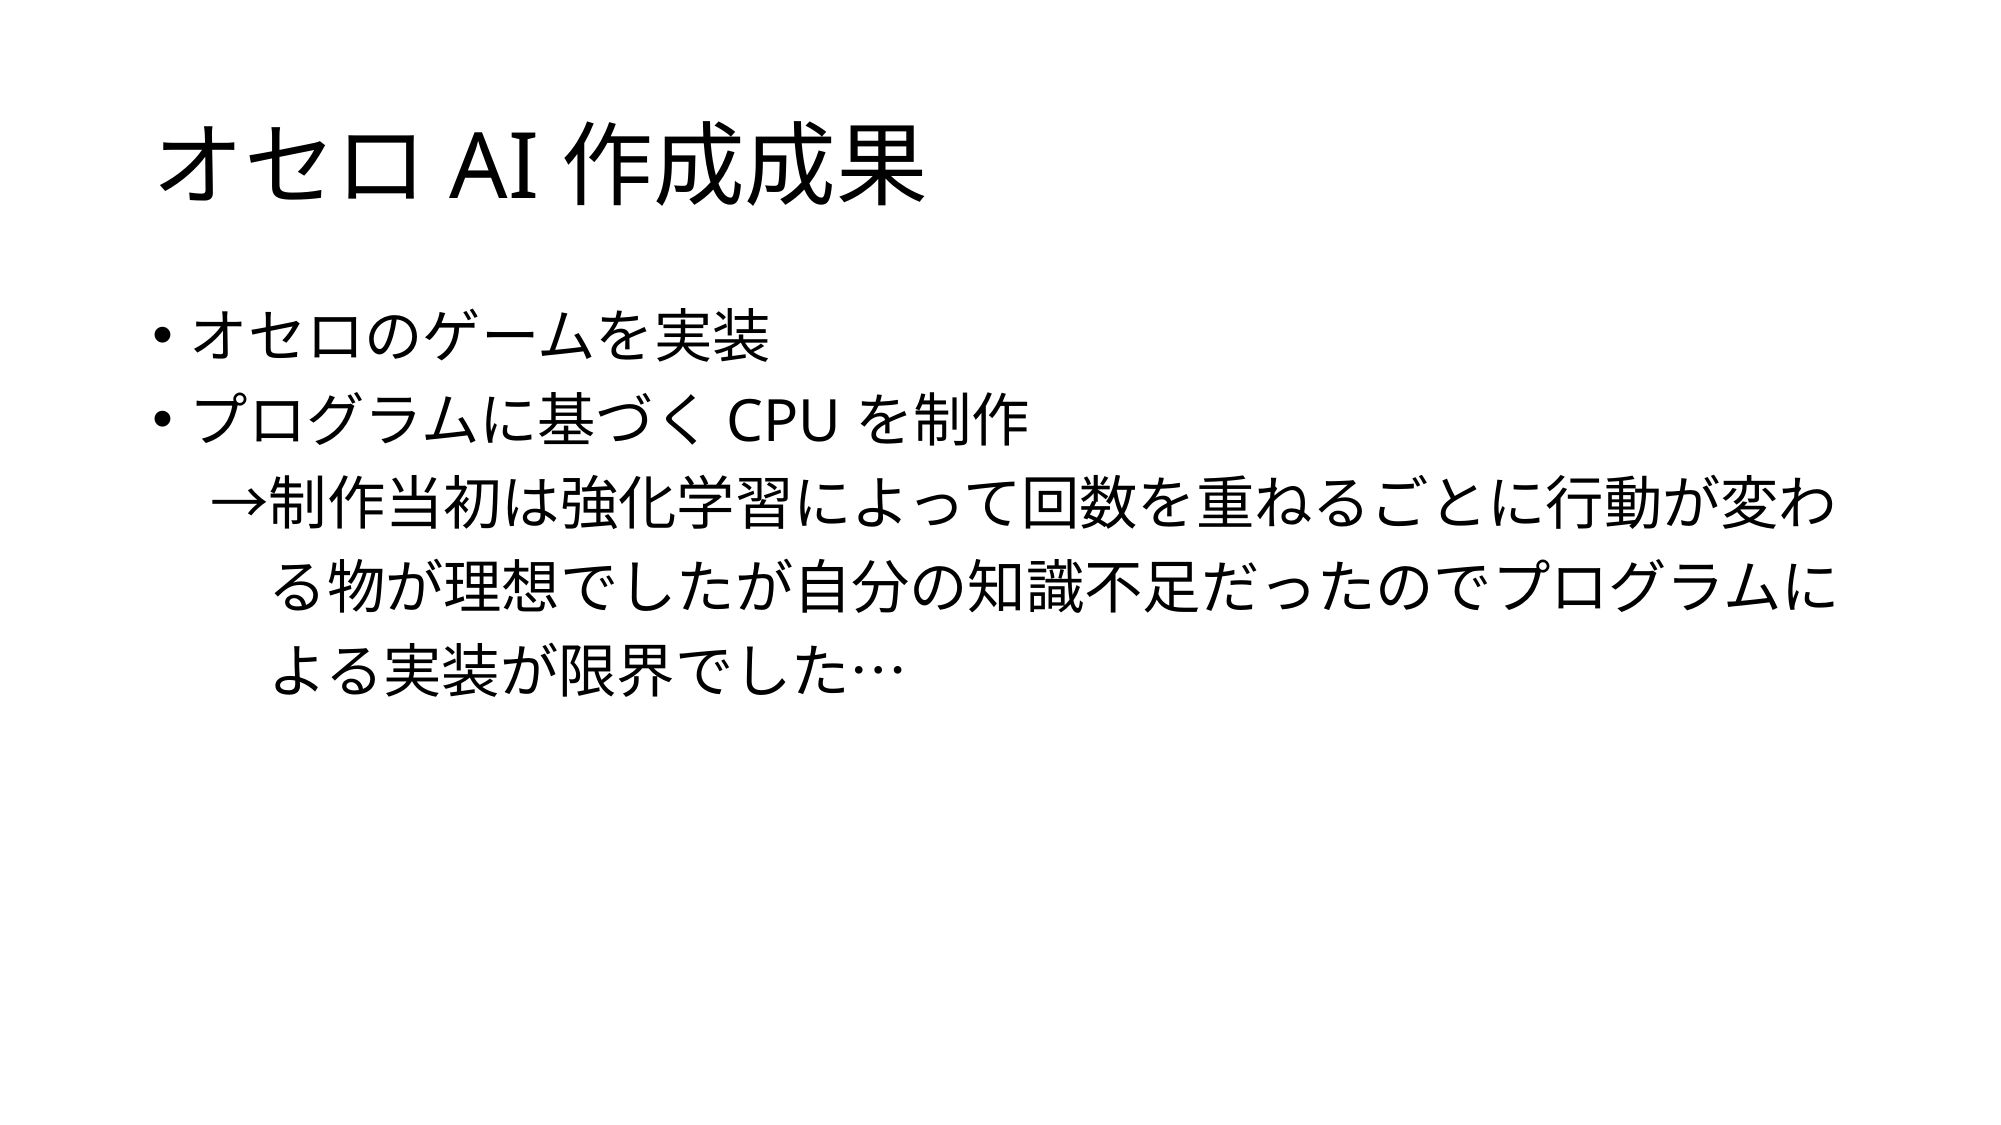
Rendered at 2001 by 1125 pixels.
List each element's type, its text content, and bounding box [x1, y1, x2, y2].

list オセロのゲームを実装 プログラムに基づくCPUを制作 →制作当初は強化学習によって回数を重ねるごとに行動が変わ る物が理想でしたが自分の知識不足だったのでプログラムに よる実装が限界でした… [137, 299, 1863, 1014]
title オセロAI作成成果 [137, 59, 1863, 278]
